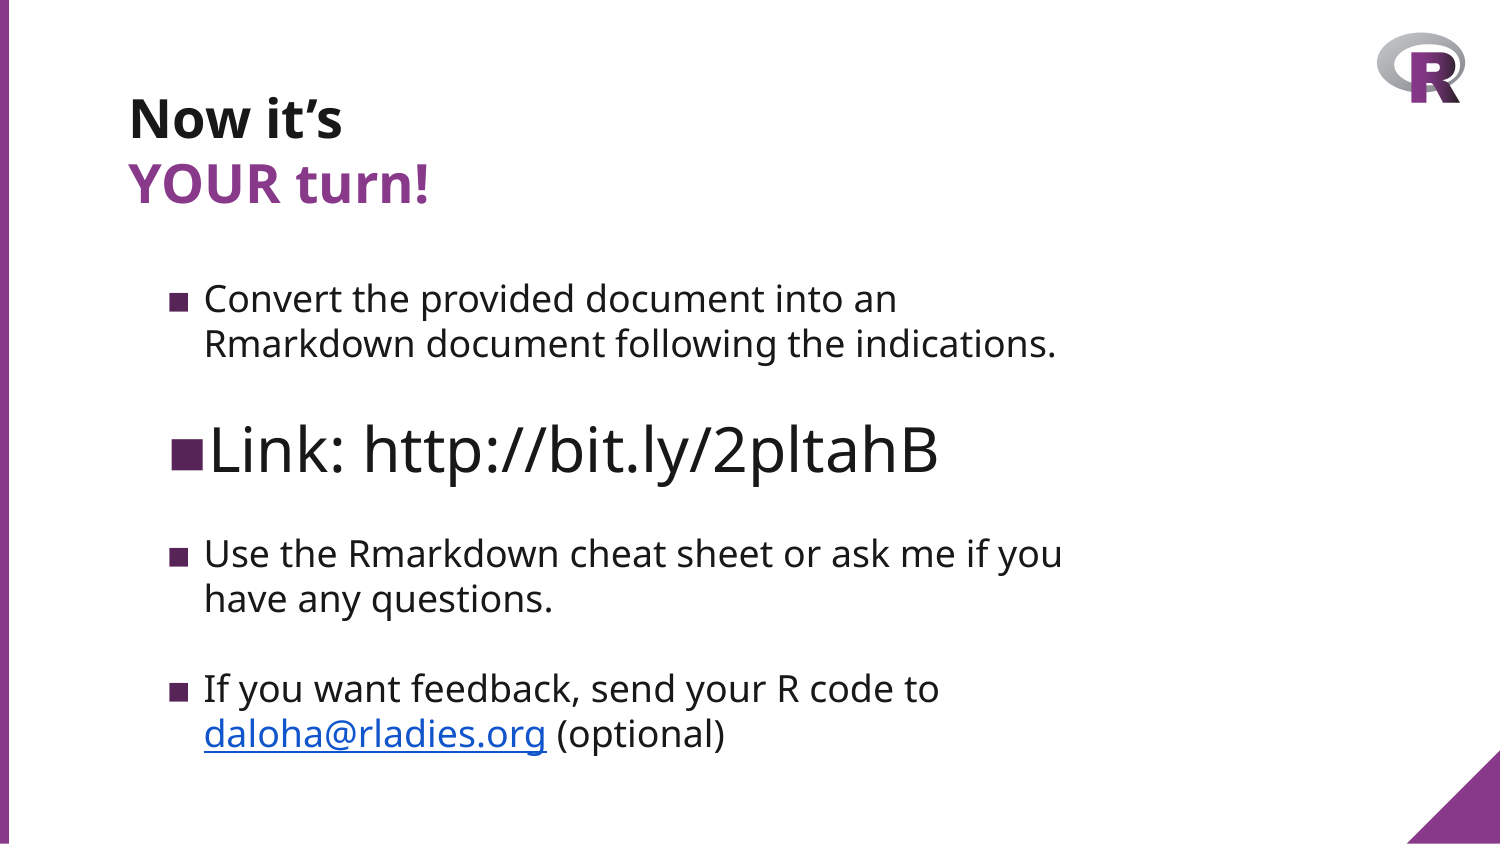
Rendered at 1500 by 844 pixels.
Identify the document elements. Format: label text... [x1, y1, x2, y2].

list Convert the provided document into an Rmarkdown document following the indications. Link: http://bit.ly/2pltahB Use the Rmarkdown cheat sheet or ask me if you have any questions. If you want feedback, send your R code to daloha@rladies.org (optional) [113, 260, 1094, 777]
title Now it’s YOUR turn! [113, 69, 786, 210]
picture [1367, 14, 1475, 122]
